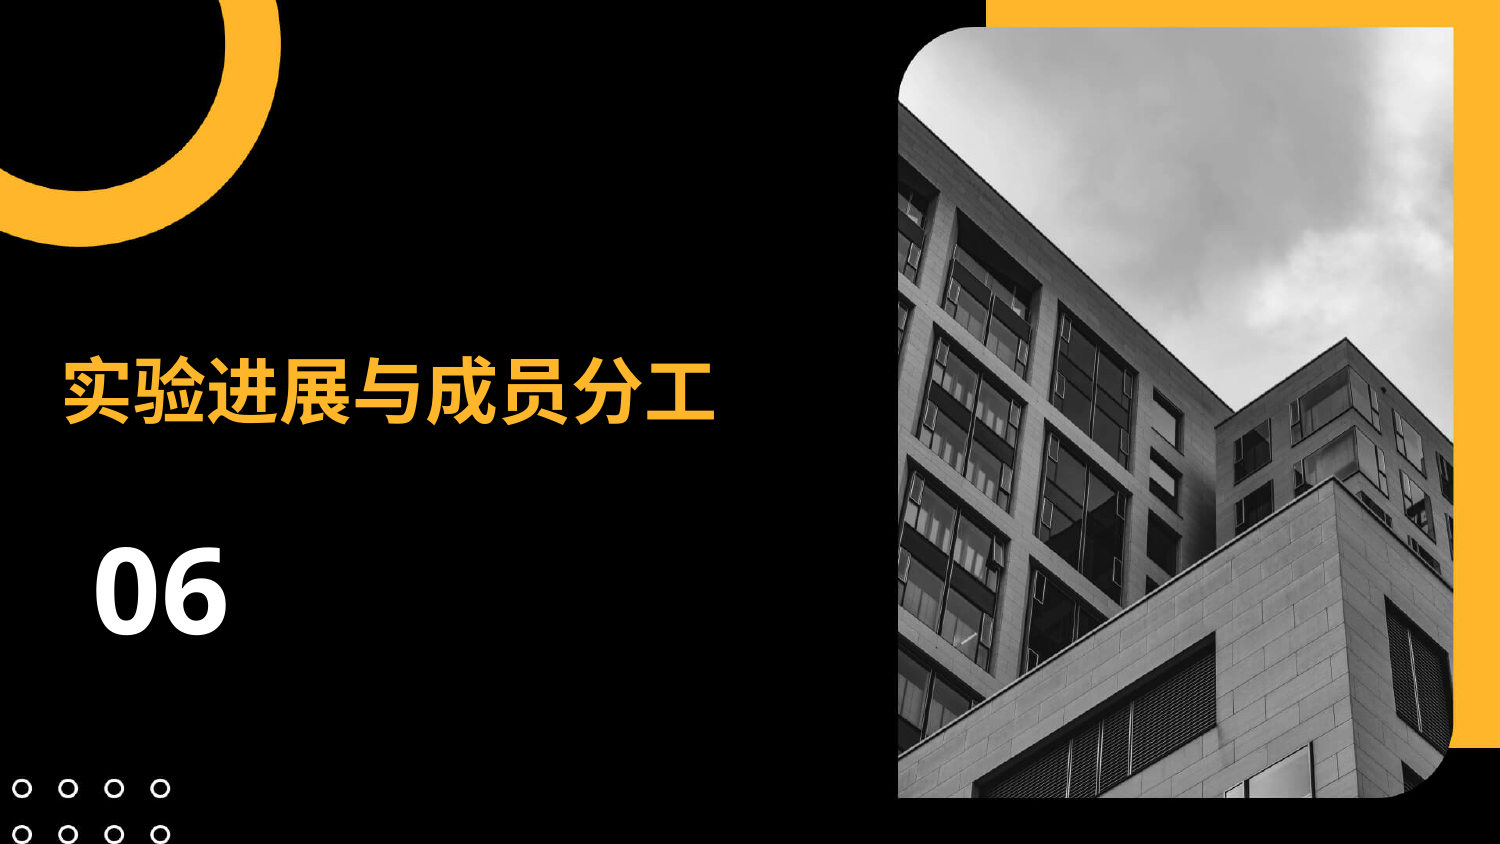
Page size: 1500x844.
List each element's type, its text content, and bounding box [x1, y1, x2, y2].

picture [0, 0, 1500, 844]
text_box 06 [78, 485, 317, 689]
text_box 实验进展与成员分工 [46, 338, 883, 485]
